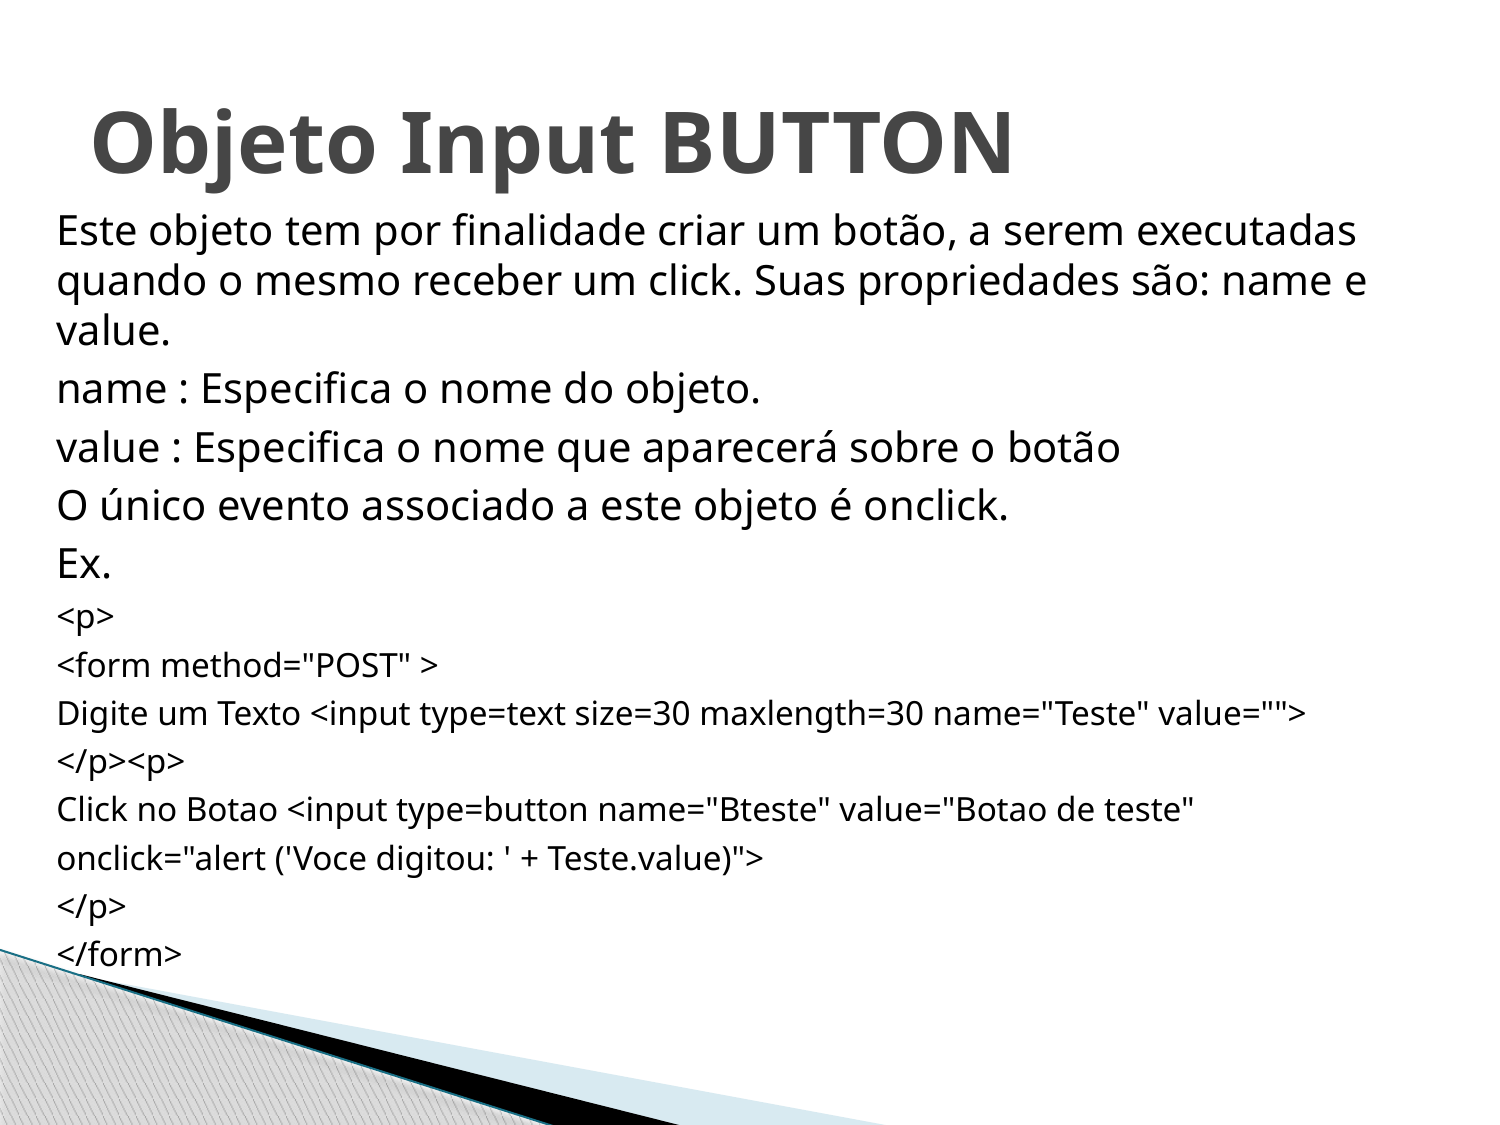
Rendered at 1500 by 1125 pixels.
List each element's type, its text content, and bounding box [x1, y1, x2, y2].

list Este objeto tem por finalidade criar um botão, a serem executadas quando o mesmo receber um click. Suas propriedades são: name e value. name : Especifica o nome do objeto. value : Especifica o nome que aparecerá sobre o botão O único evento associado a este objeto é onclick. Ex. <p> <form method="POST" > Digite um Texto <input type=text size=30 maxlength=30 name="Teste" value=""> </p><p> Click no Botao <input type=button name="Bteste" value="Botao de teste" onclick="alert ('Voce digitou: ' + Teste.value)"> </p> </form> [41, 196, 1459, 939]
title Objeto Input BUTTON [75, 45, 1425, 233]
